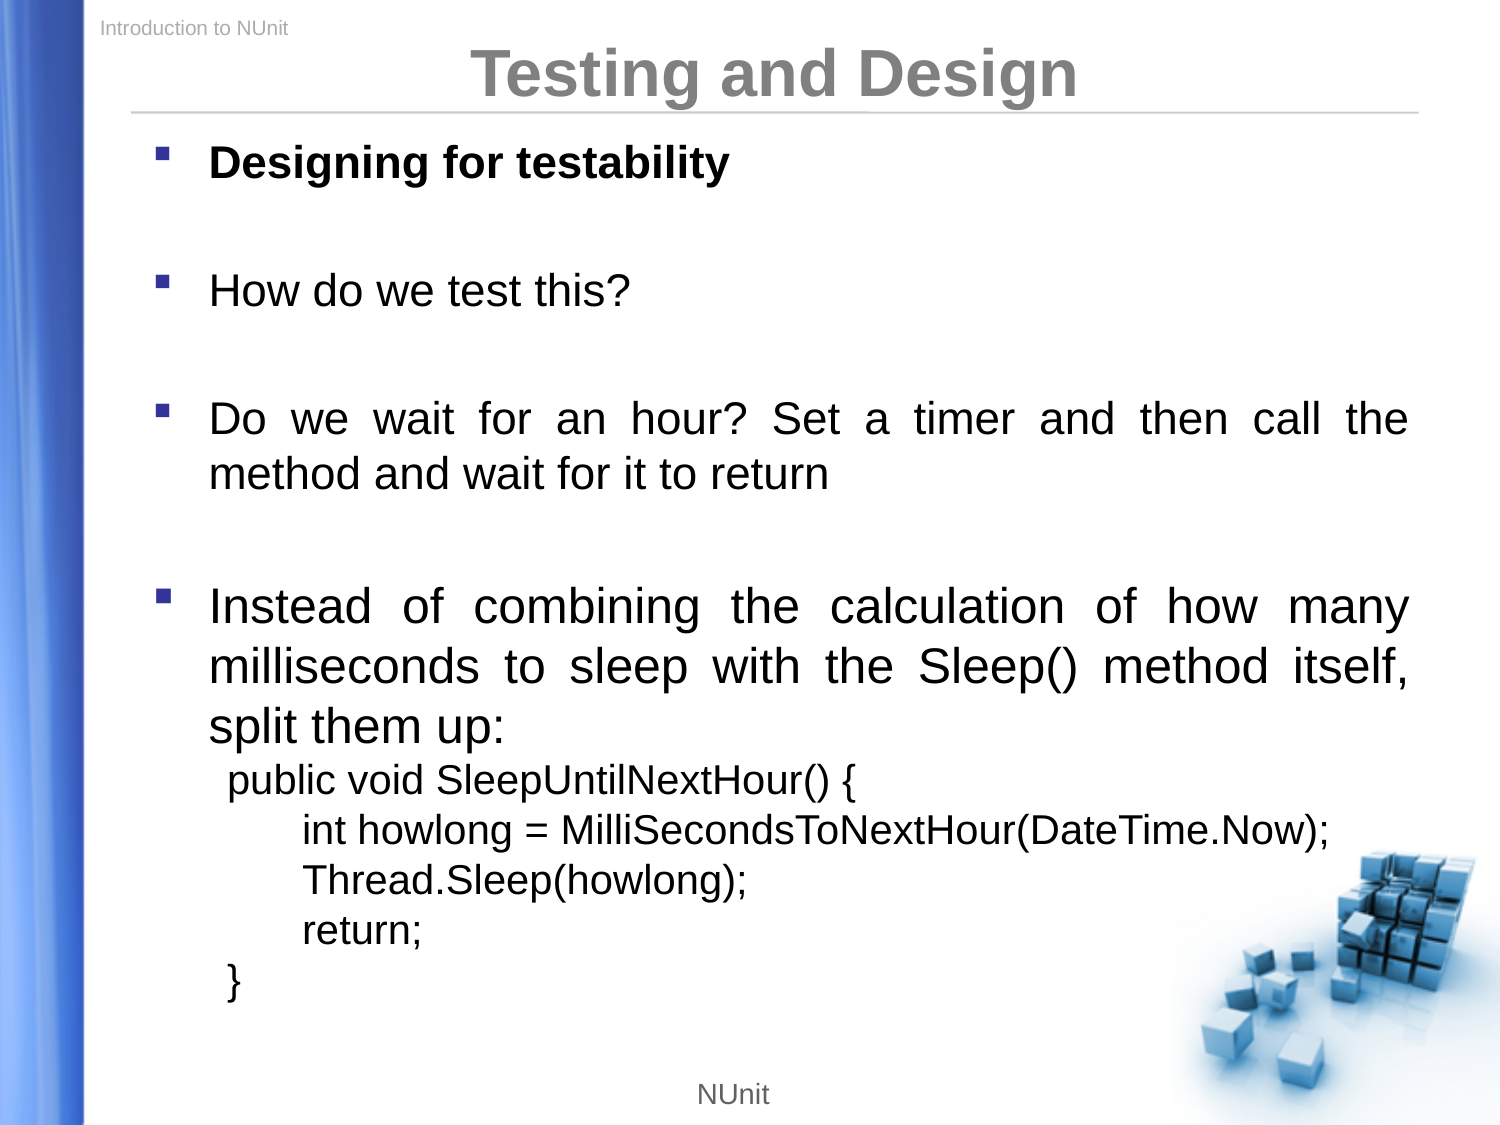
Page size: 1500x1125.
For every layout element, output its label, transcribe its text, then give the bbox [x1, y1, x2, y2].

text_box Designing for testability How do we test this? Do we wait for an hour? Set a timer and then call the method and wait for it to return Instead of combining the calculation of how many milliseconds to sleep with the Sleep() method itself, split them up: public void SleepUntilNextHour() { int howlong = MilliSecondsToNextHour(DateTime.Now); Thread.Sleep(howlong); return; } [137, 125, 1425, 1050]
picture [0, 0, 1500, 1125]
title Testing and Design [87, 23, 1463, 117]
